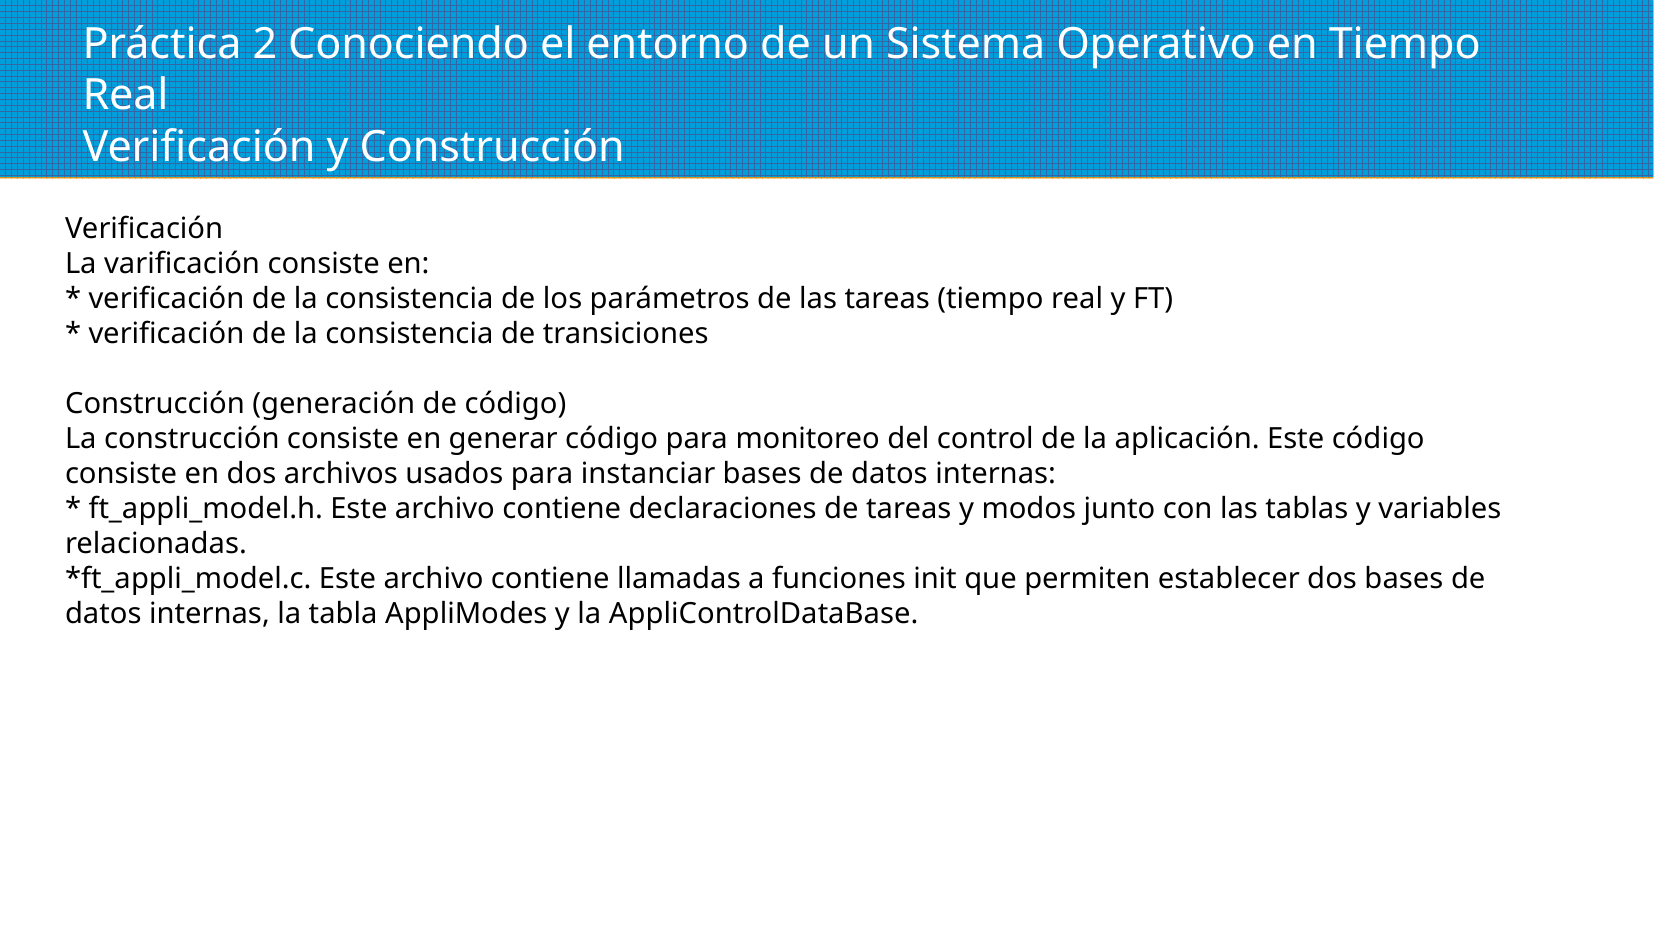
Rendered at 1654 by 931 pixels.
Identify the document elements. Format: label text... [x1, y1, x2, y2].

text_box Verificación La varificación consiste en: * verificación de la consistencia de los parámetros de las tareas (tiempo real y FT) * verificación de la consistencia de transiciones Construcción (generación de código) La construcción consiste en generar código para monitoreo del control de la aplicación. Este código consiste en dos archivos usados para instanciar bases de datos internas: * ft_appli_model.h. Este archivo contiene declaraciones de tareas y modos junto con las tablas y variables relacionadas. *ft_appli_model.c. Este archivo contiene llamadas a funciones init que permiten establecer dos bases de datos internas, la tabla AppliModes y la AppliControlDataBase. [58, 210, 1536, 628]
text_box Práctica 2 Conociendo el entorno de un Sistema Operativo en Tiempo Real Verificación y Construcción [82, 14, 1571, 171]
picture [0, 179, 1654, 931]
